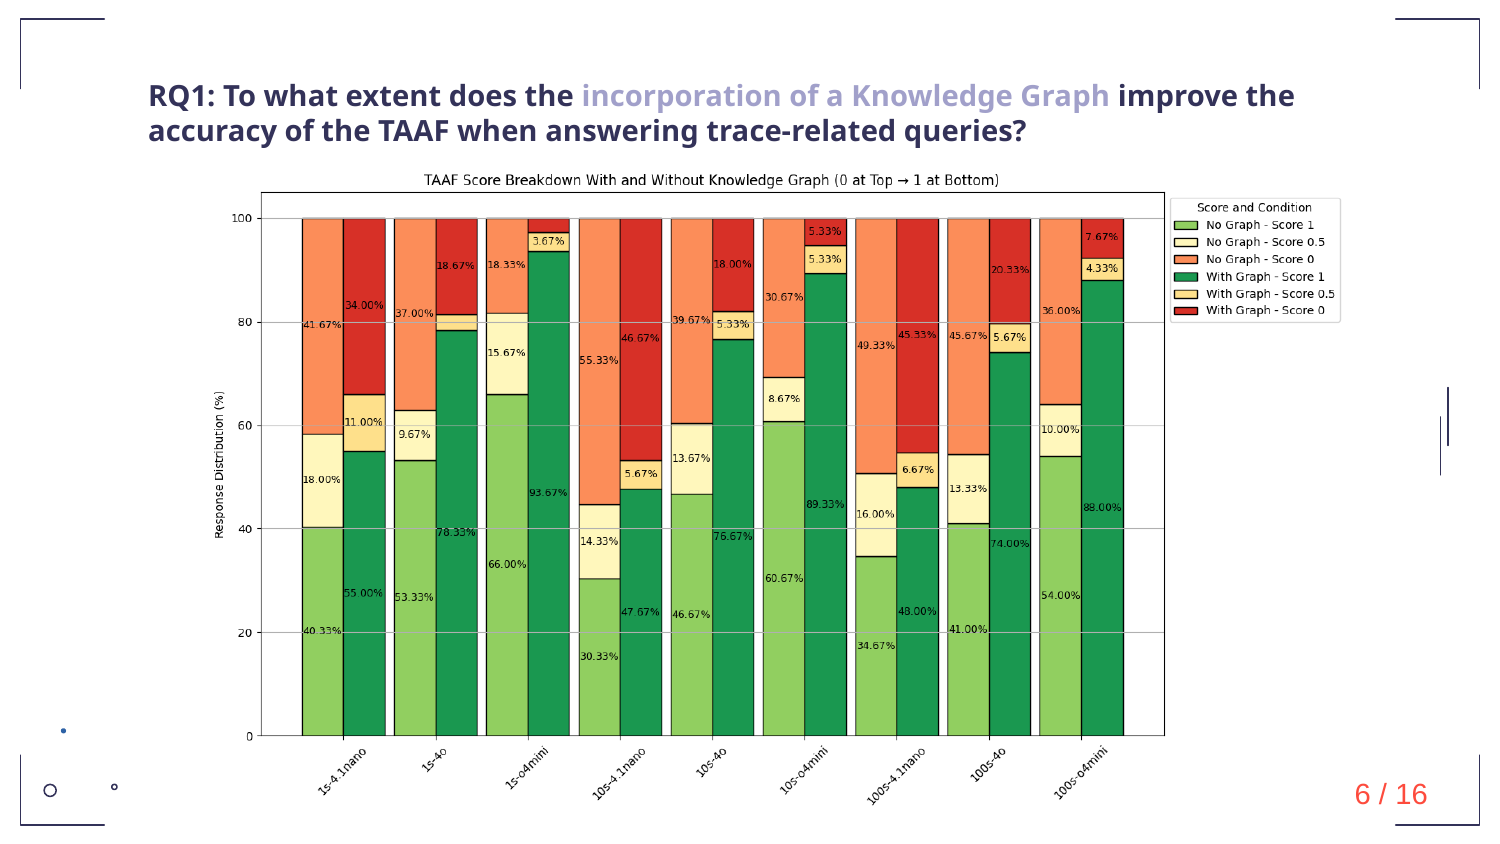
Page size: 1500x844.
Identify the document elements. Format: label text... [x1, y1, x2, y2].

text_box 6 / 16 [1357, 768, 1488, 818]
picture [201, 161, 1352, 819]
title RQ1: To what extent does the incorporation of a Knowledge Graph improve the accuracy of the TAAF when answering trace-related queries? [133, 46, 1421, 162]
